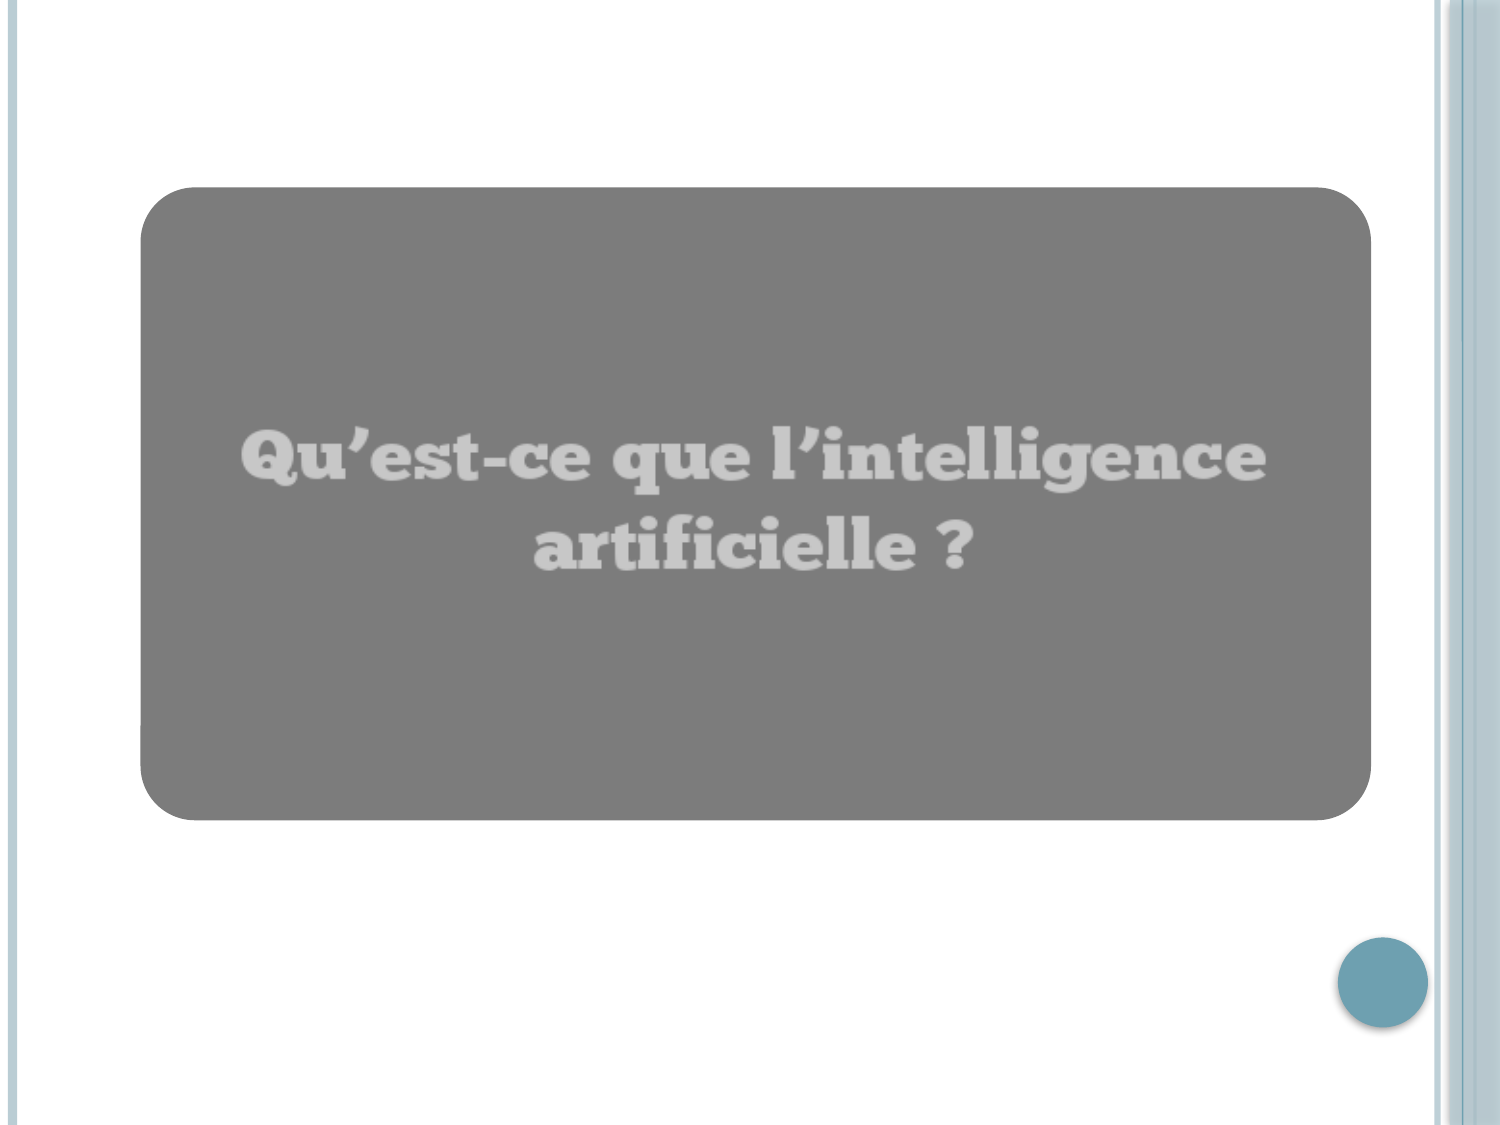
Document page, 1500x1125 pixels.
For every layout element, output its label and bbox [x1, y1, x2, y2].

picture [140, 186, 1372, 821]
